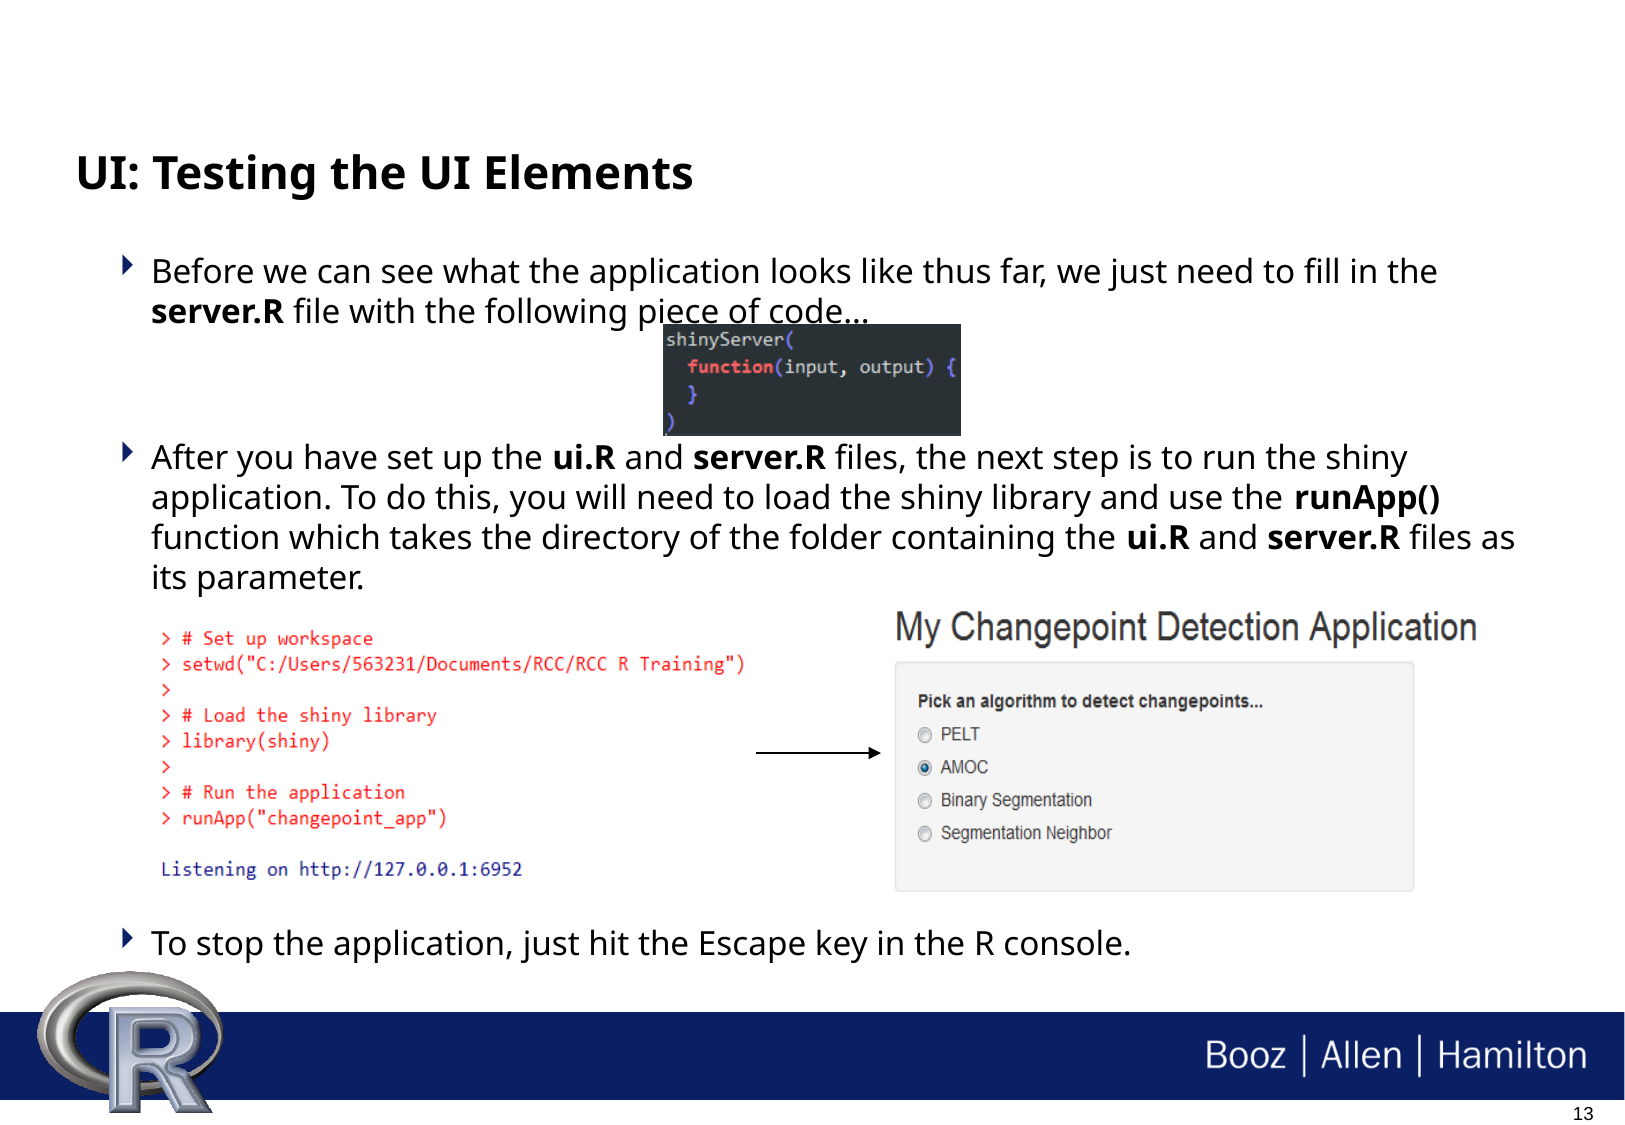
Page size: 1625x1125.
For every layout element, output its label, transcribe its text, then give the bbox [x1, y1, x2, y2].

picture [0, 970, 1625, 1113]
list Before we can see what the application looks like thus far, we just need to fill in the server.R file with the following piece of code… After you have set up the ui.R and server.R files, the next step is to run the shiny application. To do this, you will need to load the shiny library and use the runApp() function which takes the directory of the folder containing the ui.R and server.R files as its parameter. To stop the application, just hit the Escape key in the R console. [112, 249, 1551, 938]
title UI: Testing the UI Elements [74, 62, 1550, 201]
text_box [155, 593, 1507, 913]
picture [662, 324, 962, 436]
